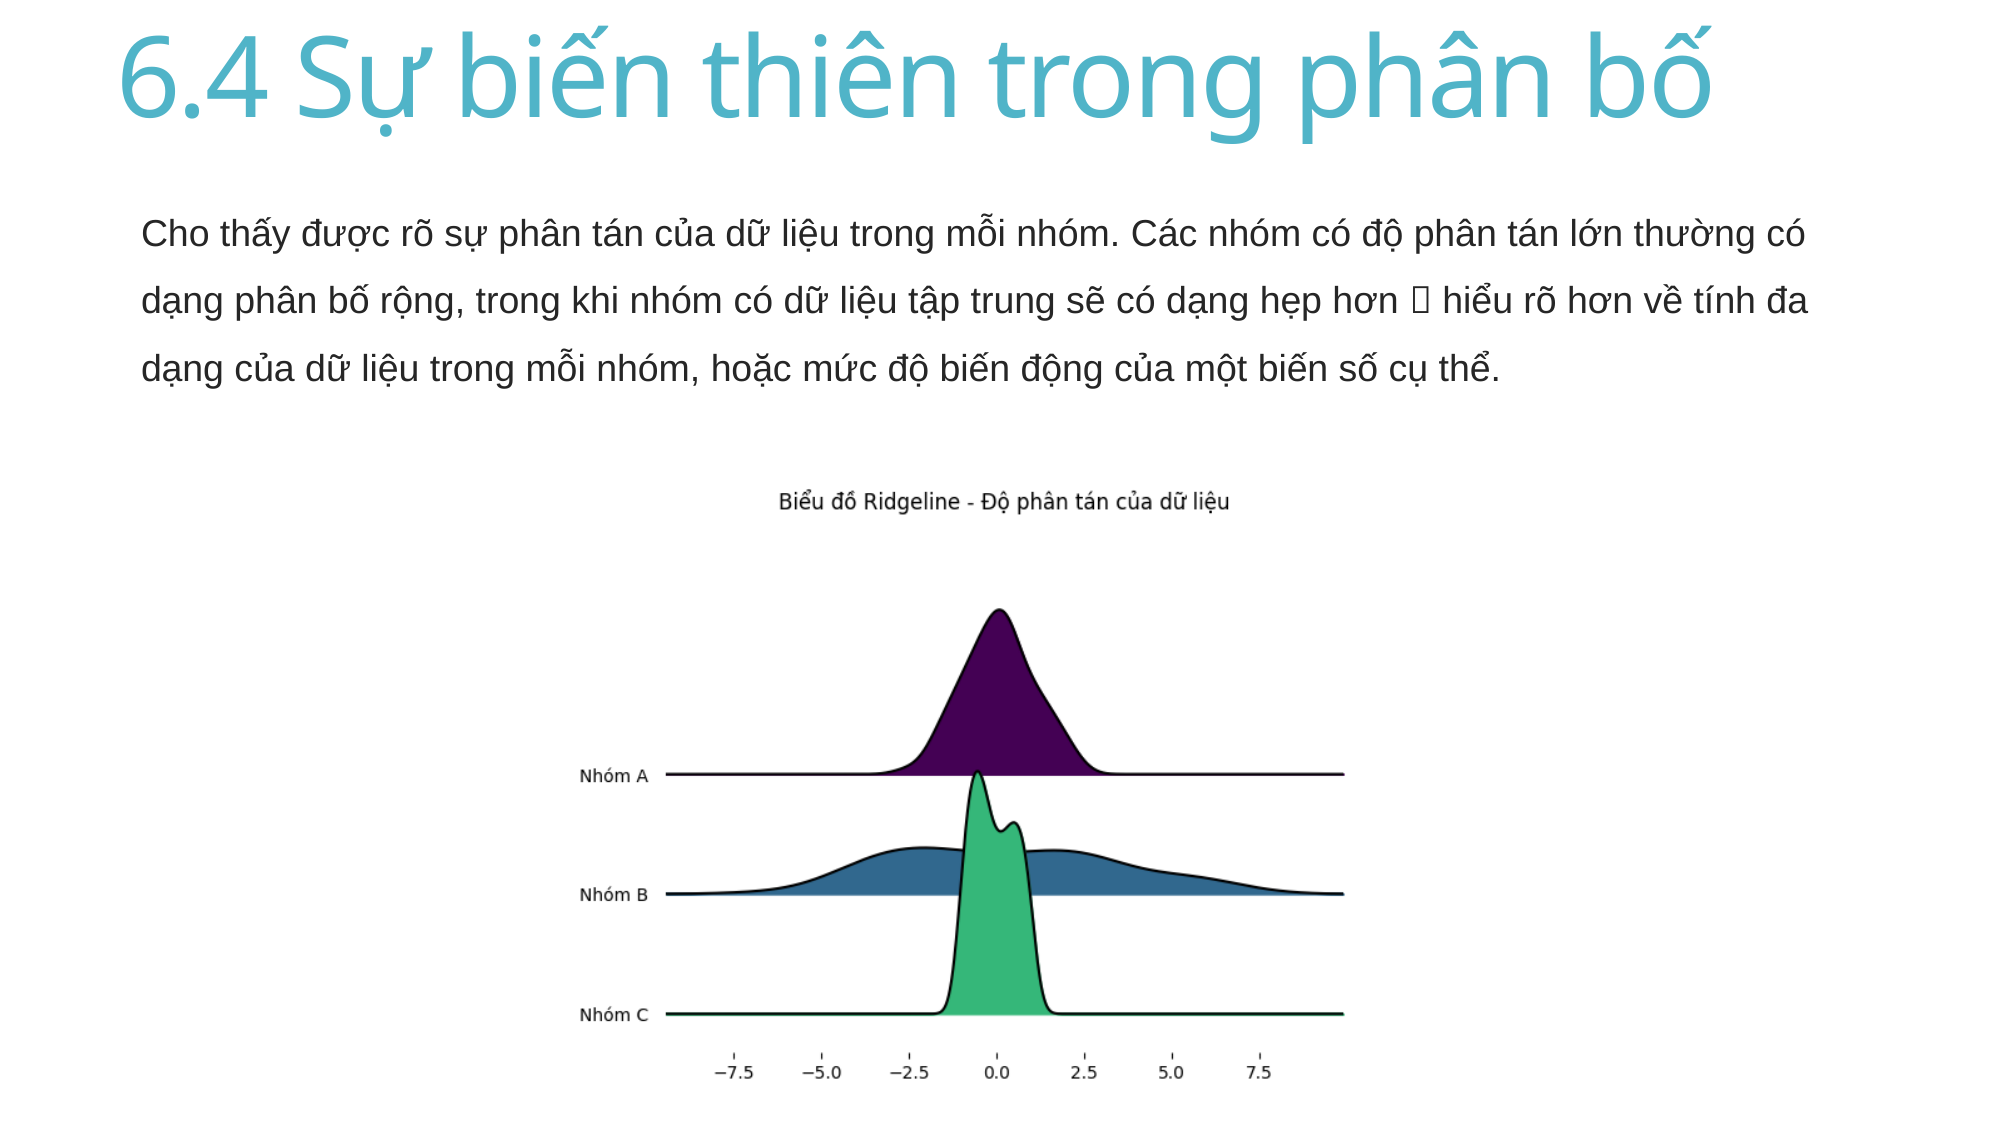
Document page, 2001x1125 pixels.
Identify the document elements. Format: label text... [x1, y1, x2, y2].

list Cho thấy được rõ sự phân tán của dữ liệu trong mỗi nhóm. Các nhóm có độ phân tán lớn thường có dạng phân bố rộng, trong khi nhóm có dữ liệu tập trung sẽ có dạng hẹp hơn  hiểu rõ hơn về tính đa dạng của dữ liệu trong mỗi nhóm, hoặc mức độ biến động của một biến số cụ thể. [111, 178, 1876, 948]
title 6.4 Sự biến thiên trong phân bố [101, 13, 1869, 152]
picture [567, 476, 1356, 1095]
